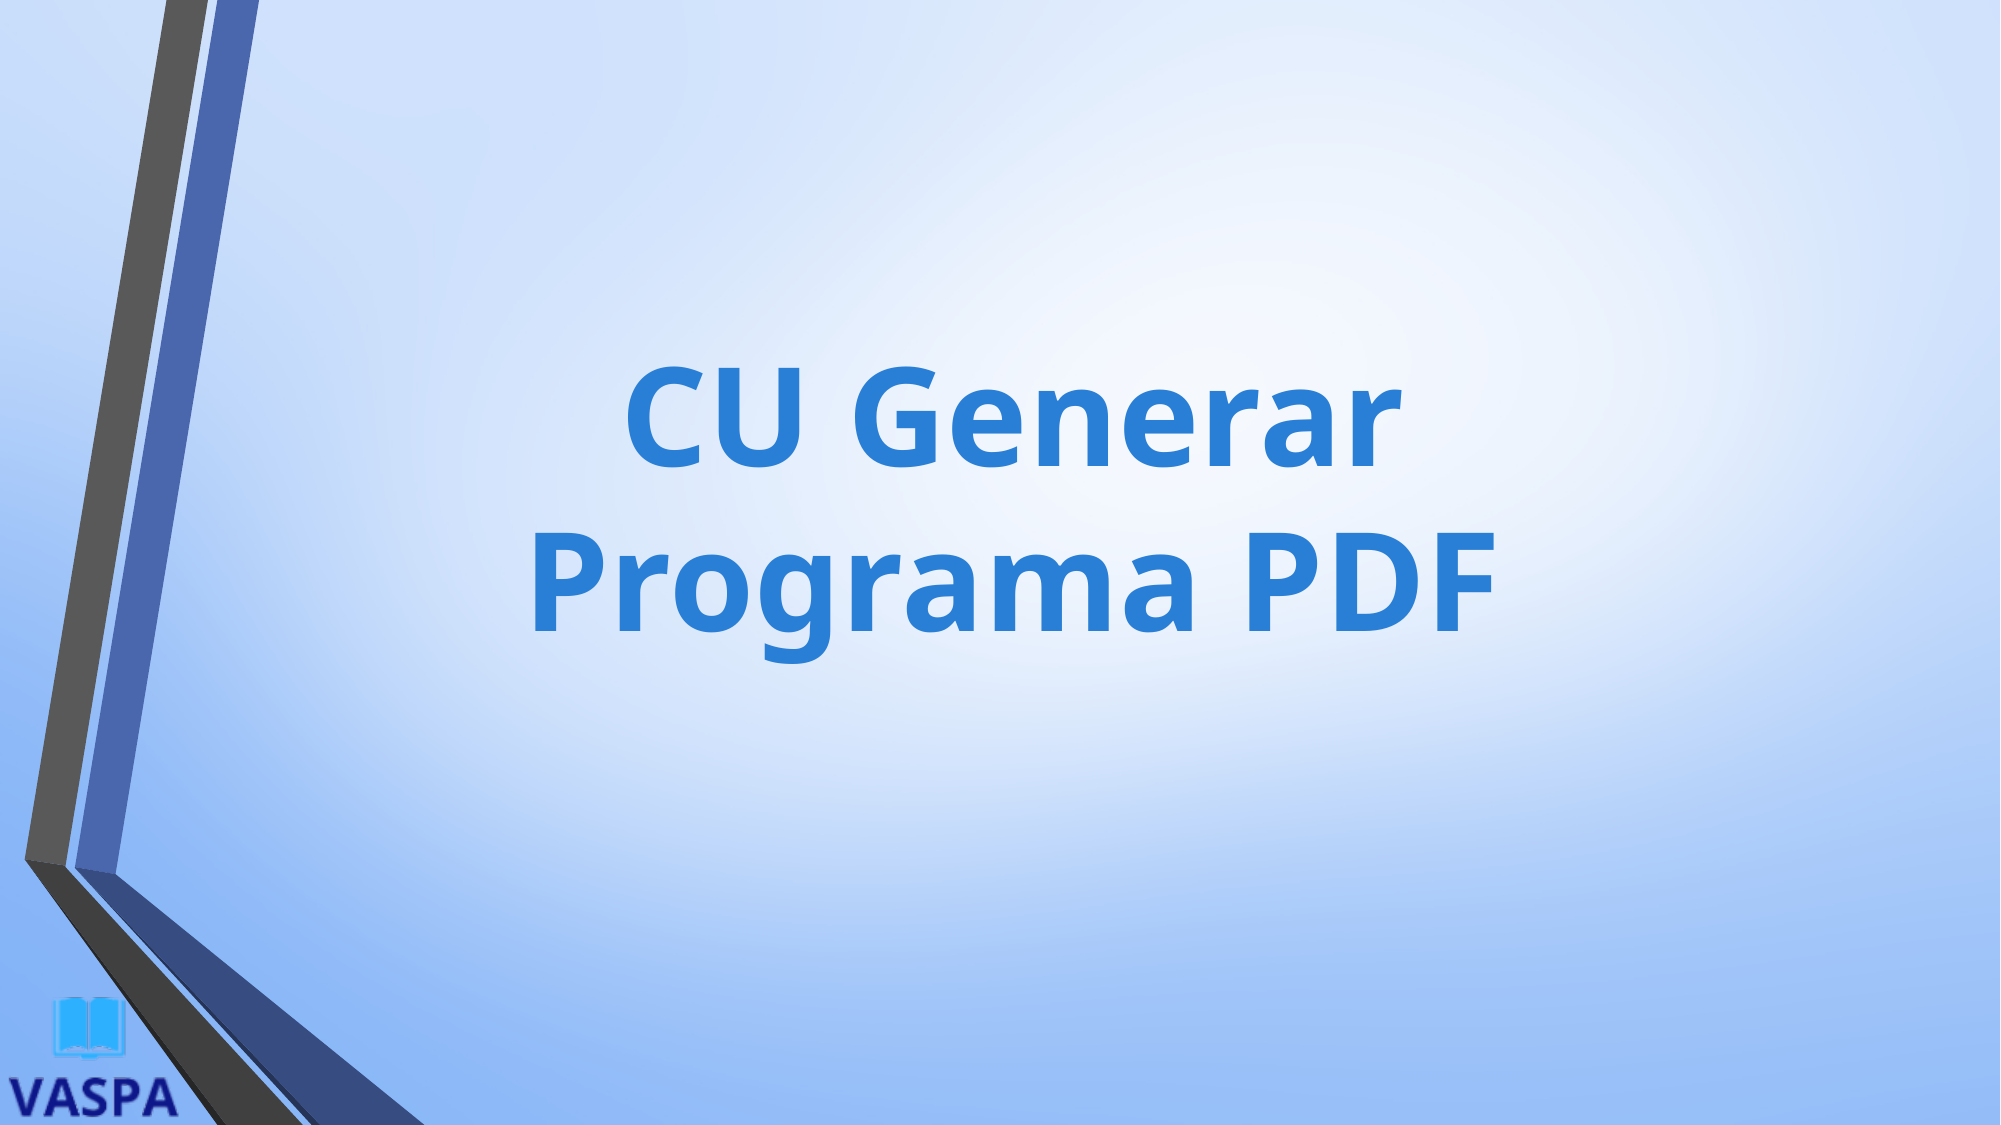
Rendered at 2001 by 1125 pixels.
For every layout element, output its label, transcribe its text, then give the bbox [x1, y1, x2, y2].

text_box CU Generar Programa PDF [490, 321, 1536, 667]
picture [0, 962, 188, 1125]
